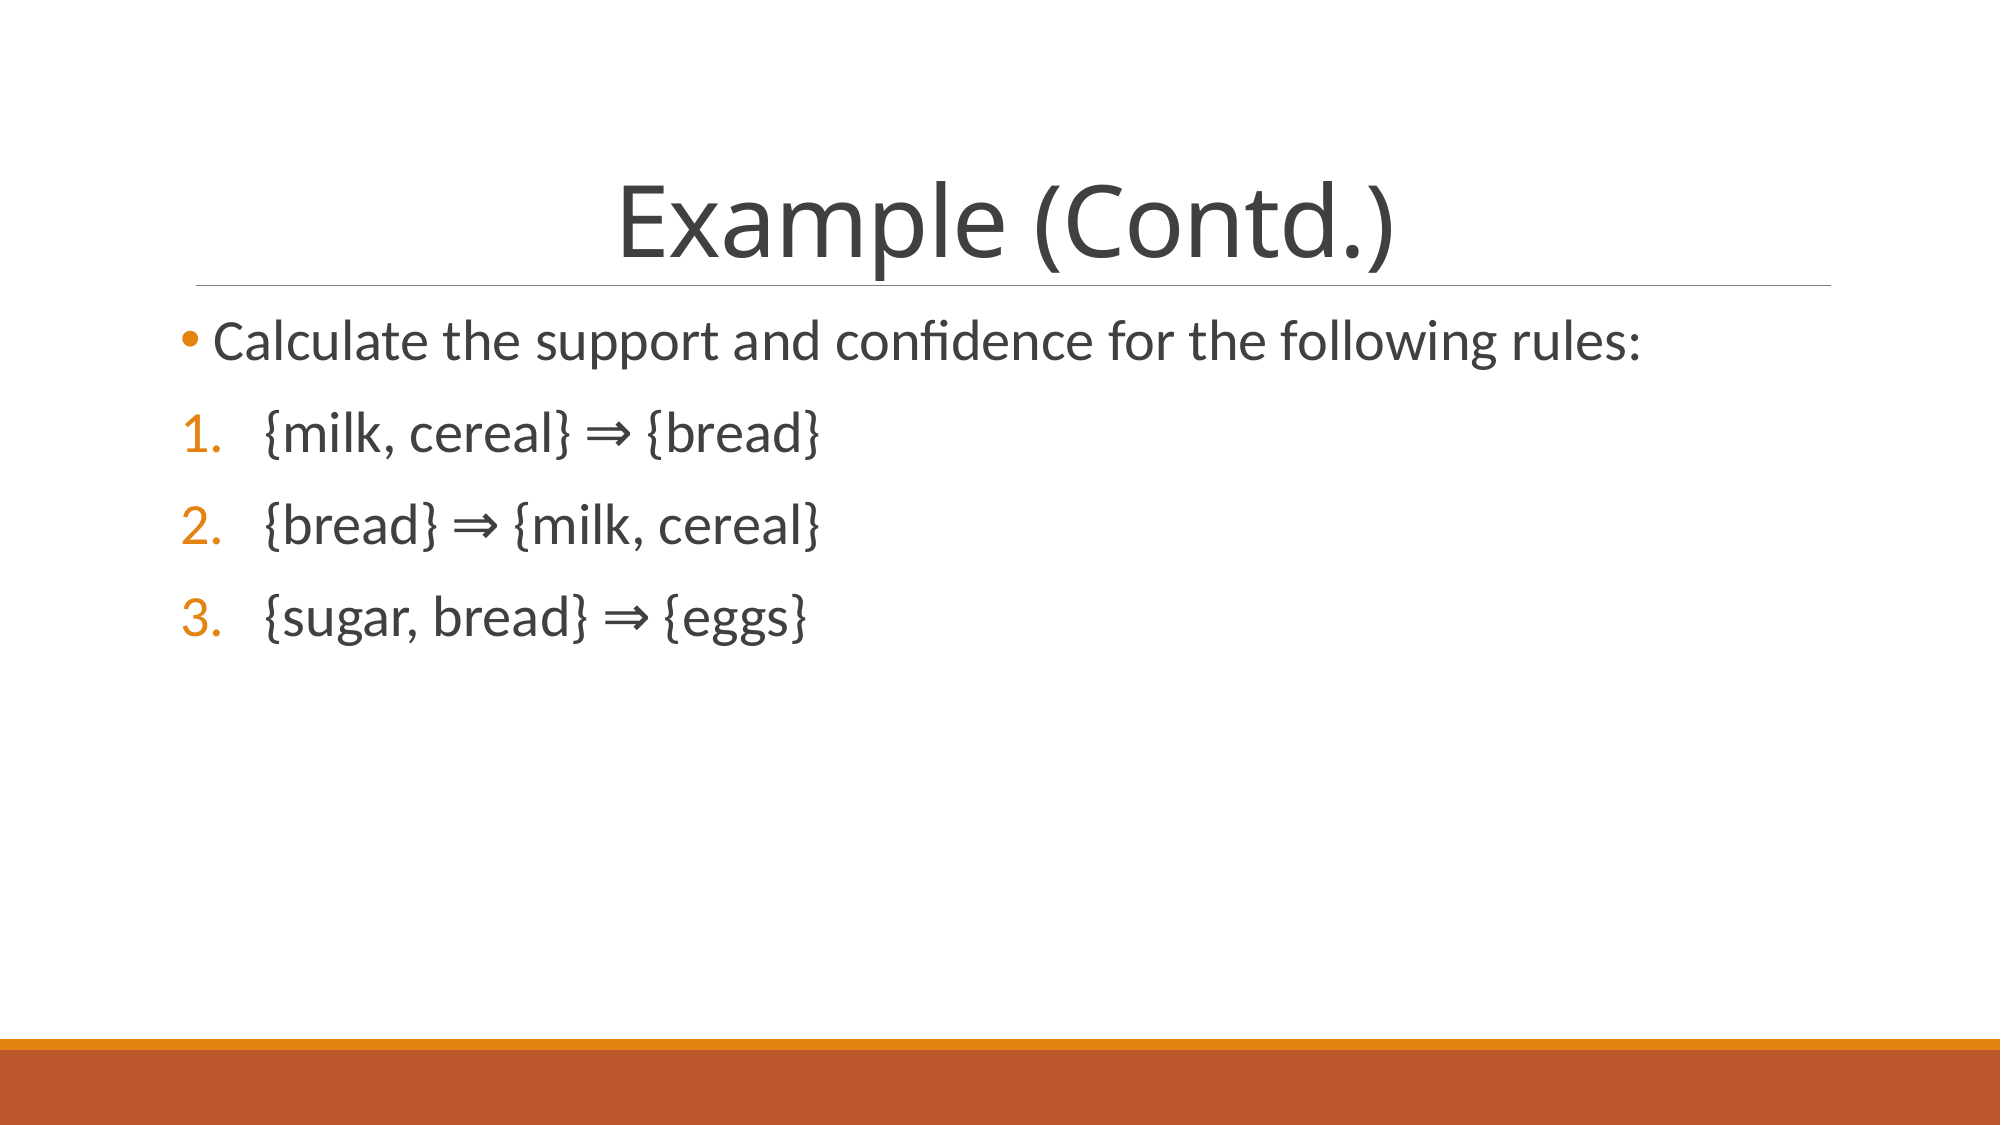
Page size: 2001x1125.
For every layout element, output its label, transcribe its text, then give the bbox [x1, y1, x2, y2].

list Calculate the support and confidence for the following rules: {milk, cereal} ⇒ {bread} {bread} ⇒ {milk, cereal} {sugar, bread} ⇒ {eggs} [180, 302, 1830, 963]
title Example (Contd.) [180, 47, 1830, 285]
